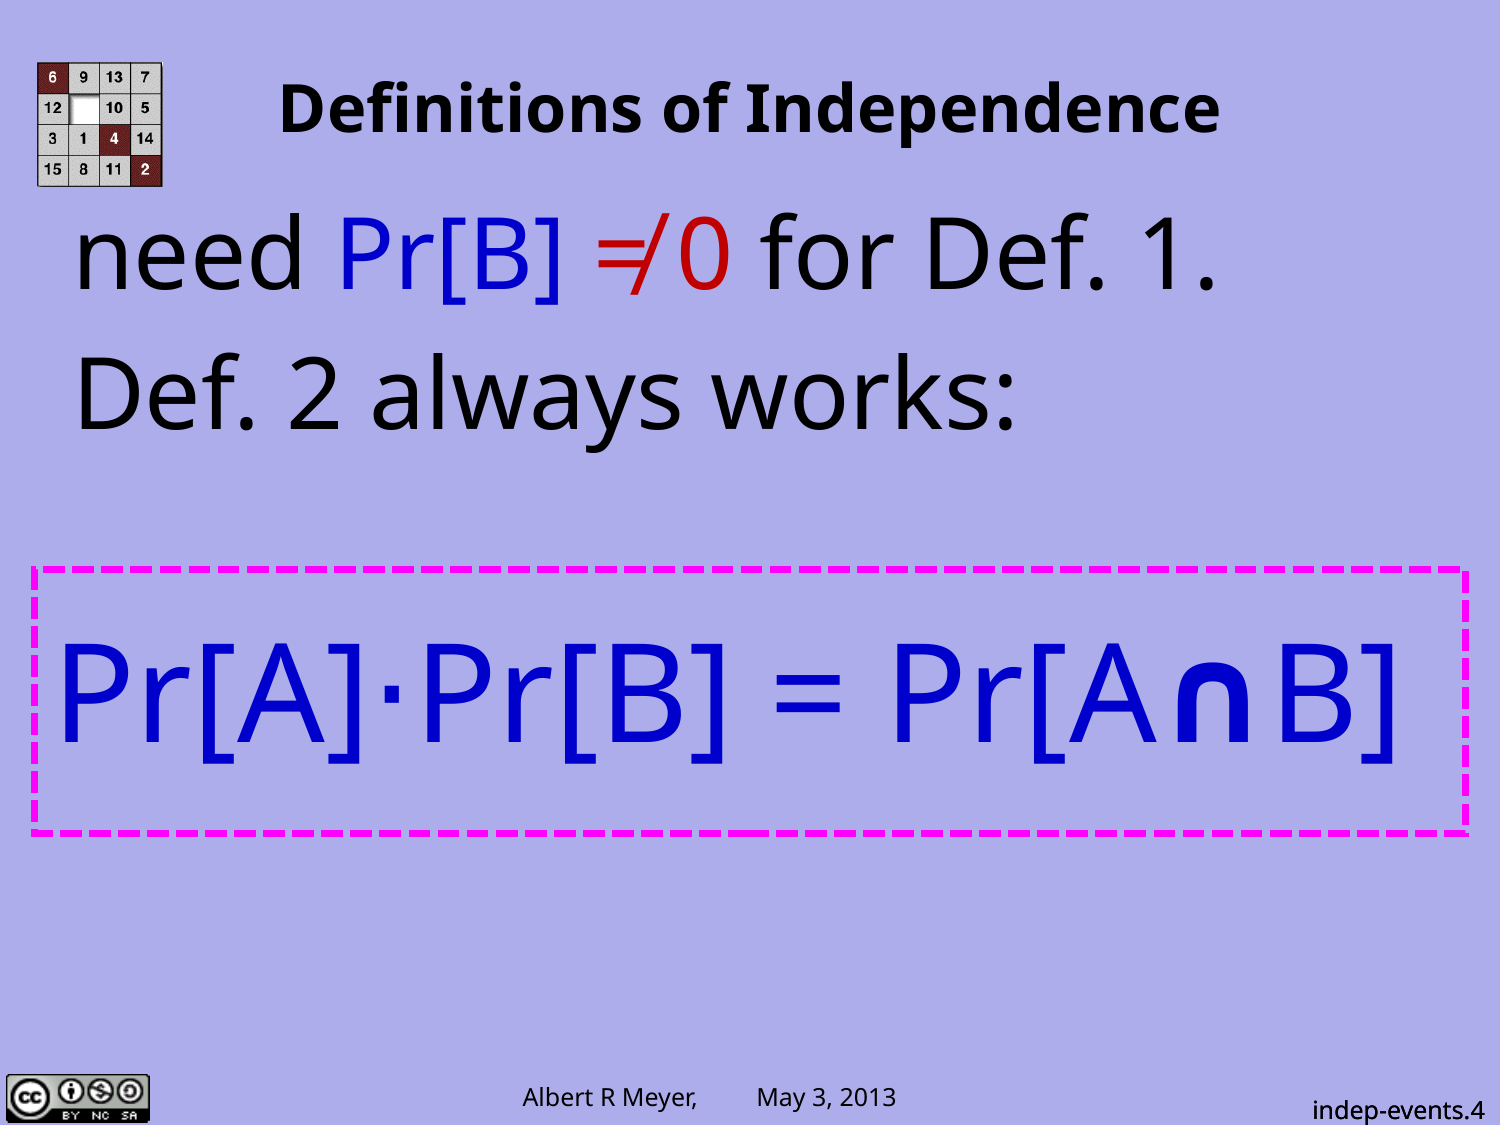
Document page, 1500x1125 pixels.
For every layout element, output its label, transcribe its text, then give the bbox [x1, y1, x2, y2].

text_box indep-events.4 [1262, 1087, 1500, 1125]
list need Pr[B] ≠ 0 for Def. 1. Def. 2 always works: Pr[A]⋅Pr[B] = Pr[A∩B] [4, 181, 1477, 872]
title Definitions of Independence [212, 37, 1288, 176]
picture [6, 1074, 150, 1123]
text_box [34, 569, 1466, 834]
picture [37, 62, 163, 181]
